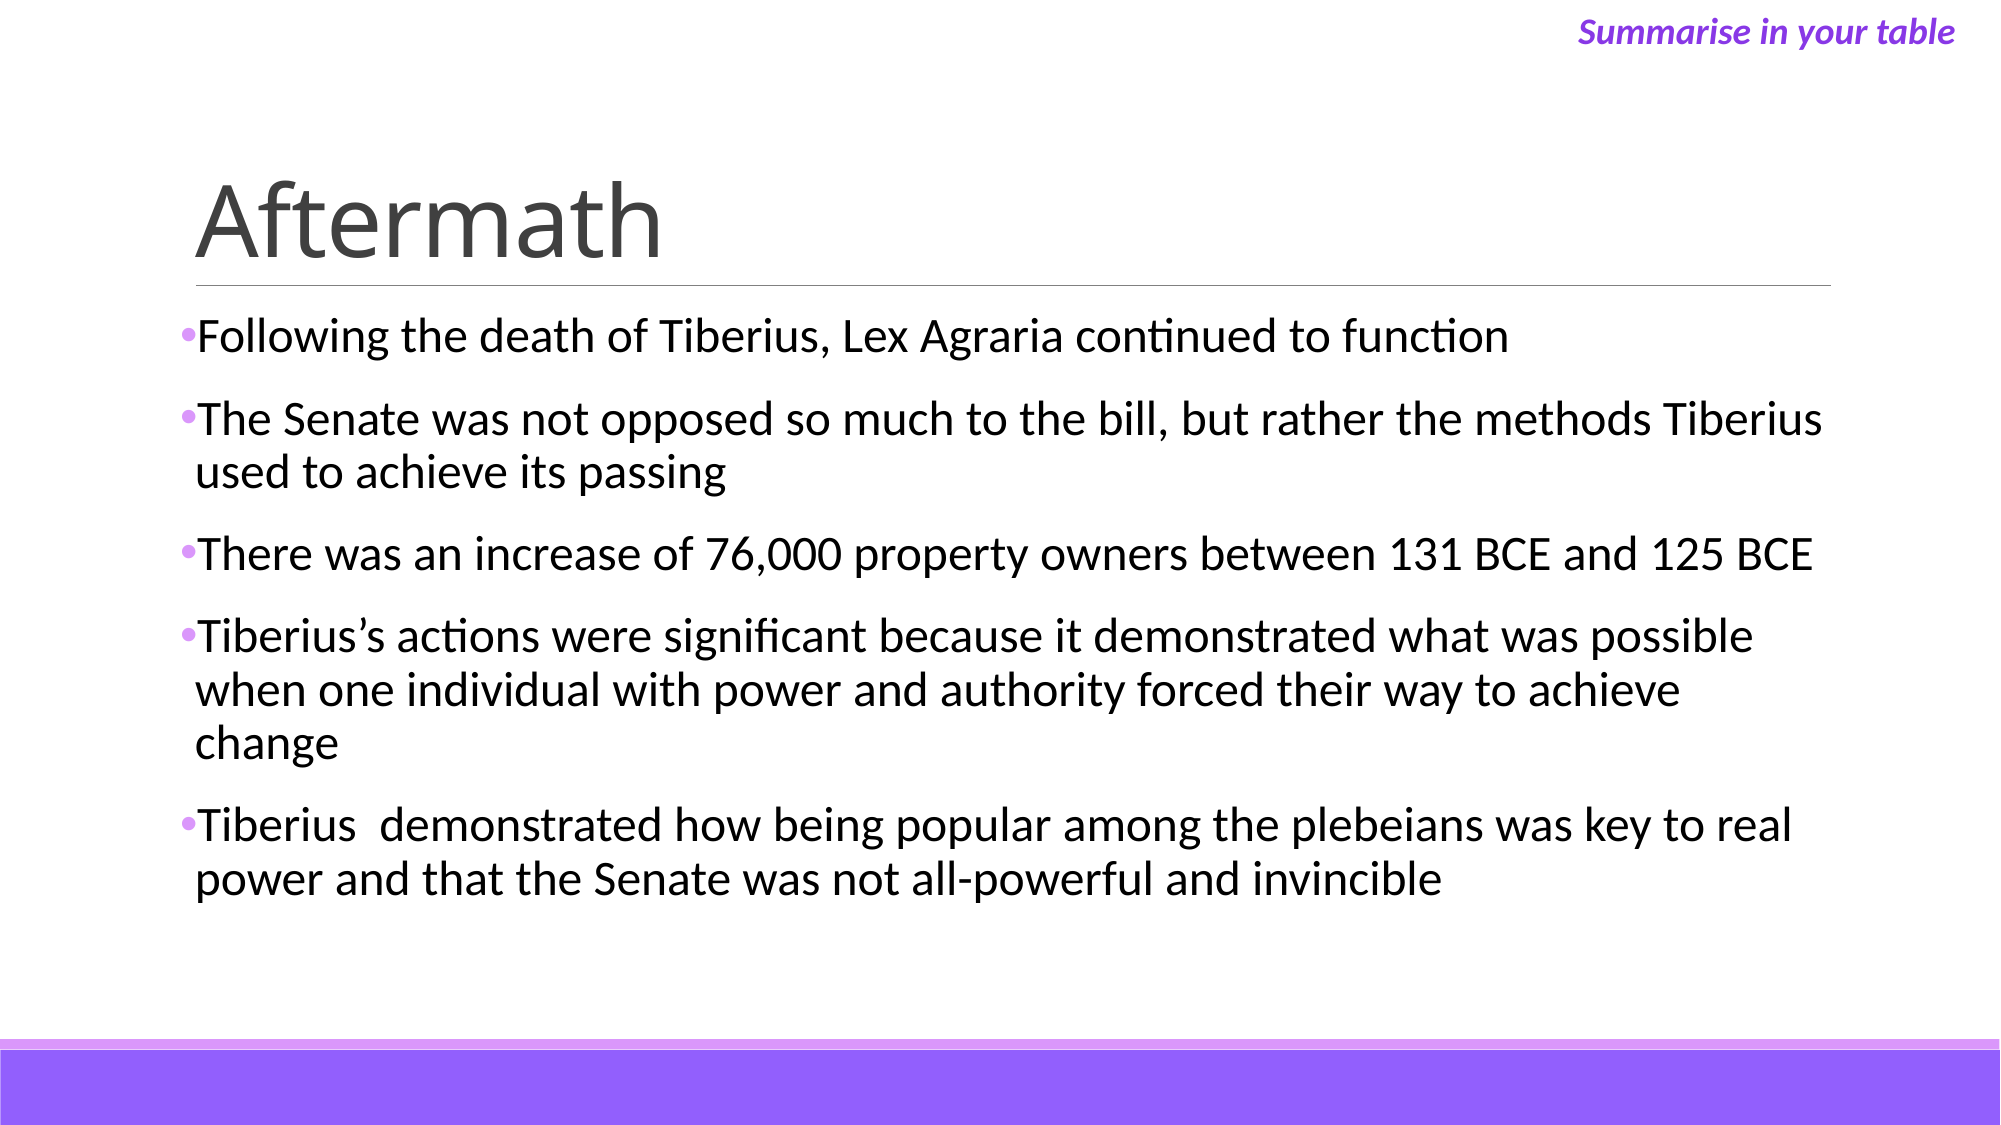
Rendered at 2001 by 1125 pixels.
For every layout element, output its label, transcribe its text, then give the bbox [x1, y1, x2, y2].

text_box Summarise in your table [1265, 0, 1972, 60]
title Aftermath [180, 47, 1830, 285]
list Following the death of Tiberius, Lex Agraria continued to function The Senate was not opposed so much to the bill, but rather the methods Tiberius used to achieve its passing There was an increase of 76,000 property owners between 131 BCE and 125 BCE Tiberius’s actions were significant because it demonstrated what was possible when one individual with power and authority forced their way to achieve change Tiberius demonstrated how being popular among the plebeians was key to real power and that the Senate was not all-powerful and invincible [180, 302, 1830, 963]
